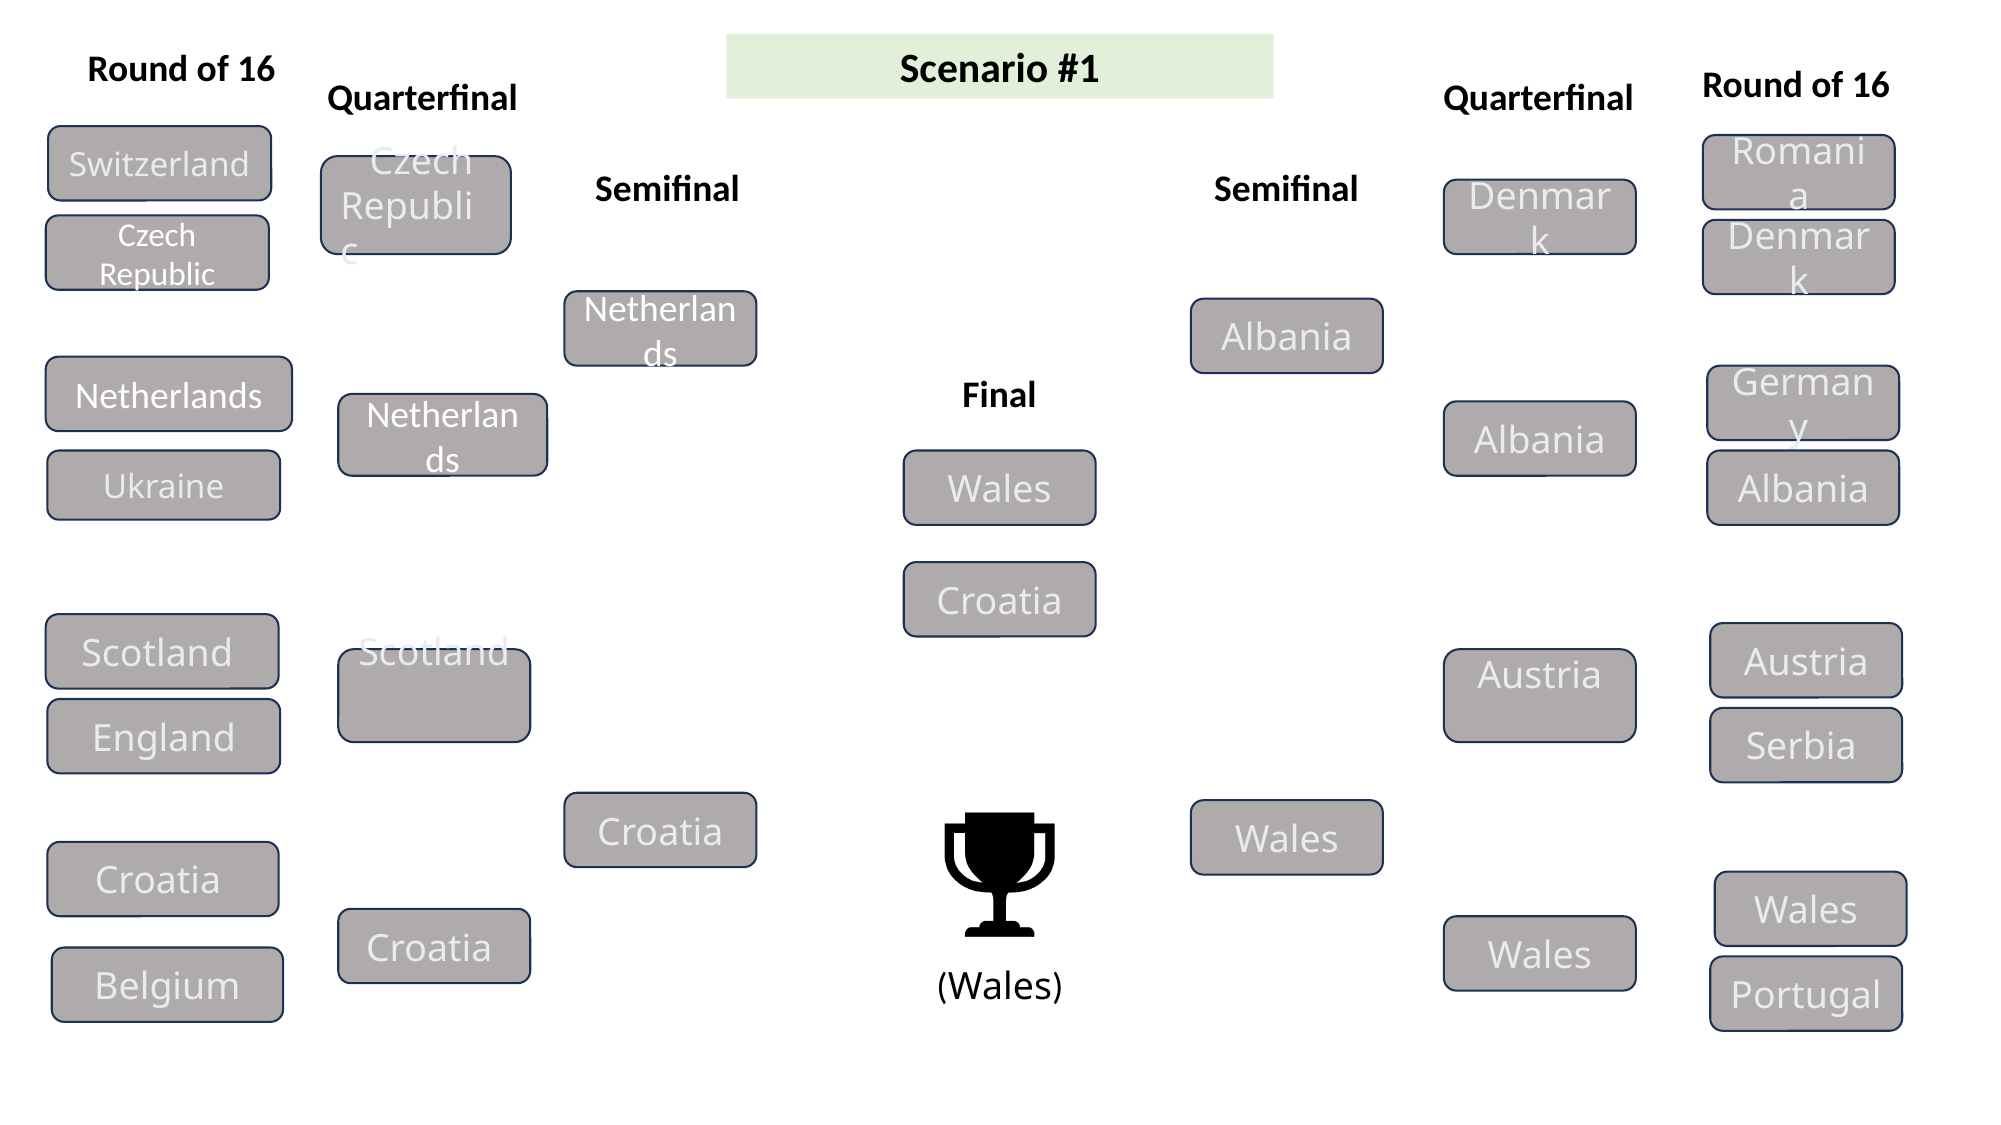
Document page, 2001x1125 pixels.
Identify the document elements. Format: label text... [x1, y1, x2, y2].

text_box Romania [1701, 133, 1896, 211]
text_box Croatia [46, 840, 280, 918]
text_box Round of 16 [1687, 52, 1911, 113]
text_box Denmark [1701, 218, 1896, 296]
text_box Czech Republic [44, 214, 270, 291]
text_box Final [911, 362, 1088, 423]
text_box Portugal [1709, 955, 1904, 1032]
text_box Scotland [44, 613, 280, 690]
text_box Scotland [337, 648, 532, 744]
text_box Wales [1189, 799, 1384, 876]
text_box Netherlands [44, 355, 294, 433]
text_box Scenario #1 [726, 33, 1274, 99]
text_box Switzerland [47, 125, 273, 202]
text_box Czech Republic [319, 155, 512, 256]
text_box Austria [1442, 648, 1637, 744]
text_box Albania [1706, 449, 1901, 526]
text_box Croatia [902, 561, 1097, 638]
text_box England [46, 697, 282, 775]
text_box Wales [1442, 915, 1637, 992]
text_box Ukraine [46, 449, 282, 521]
text_box Semifinal [580, 156, 764, 217]
text_box Quarterfinal [1428, 65, 1652, 126]
text_box Semifinal [1199, 156, 1375, 217]
text_box Netherlands [563, 290, 758, 367]
text_box Netherlands [337, 392, 549, 477]
text_box Round of 16 [72, 36, 296, 97]
text_box Belgium [50, 946, 285, 1023]
text_box Wales [902, 449, 1097, 526]
text_box Serbia [1709, 706, 1904, 784]
text_box Austria [1709, 622, 1904, 699]
text_box Croatia [563, 791, 758, 869]
text_box Wales [1713, 870, 1908, 948]
text_box Quarterfinal [312, 65, 536, 126]
picture [924, 799, 1075, 950]
text_box Denmark [1442, 178, 1637, 256]
text_box Albania [1442, 400, 1637, 477]
text_box Albania [1189, 297, 1384, 375]
text_box Germany [1706, 364, 1901, 442]
text_box (Wales) [851, 954, 1149, 1015]
text_box Croatia [337, 907, 532, 985]
